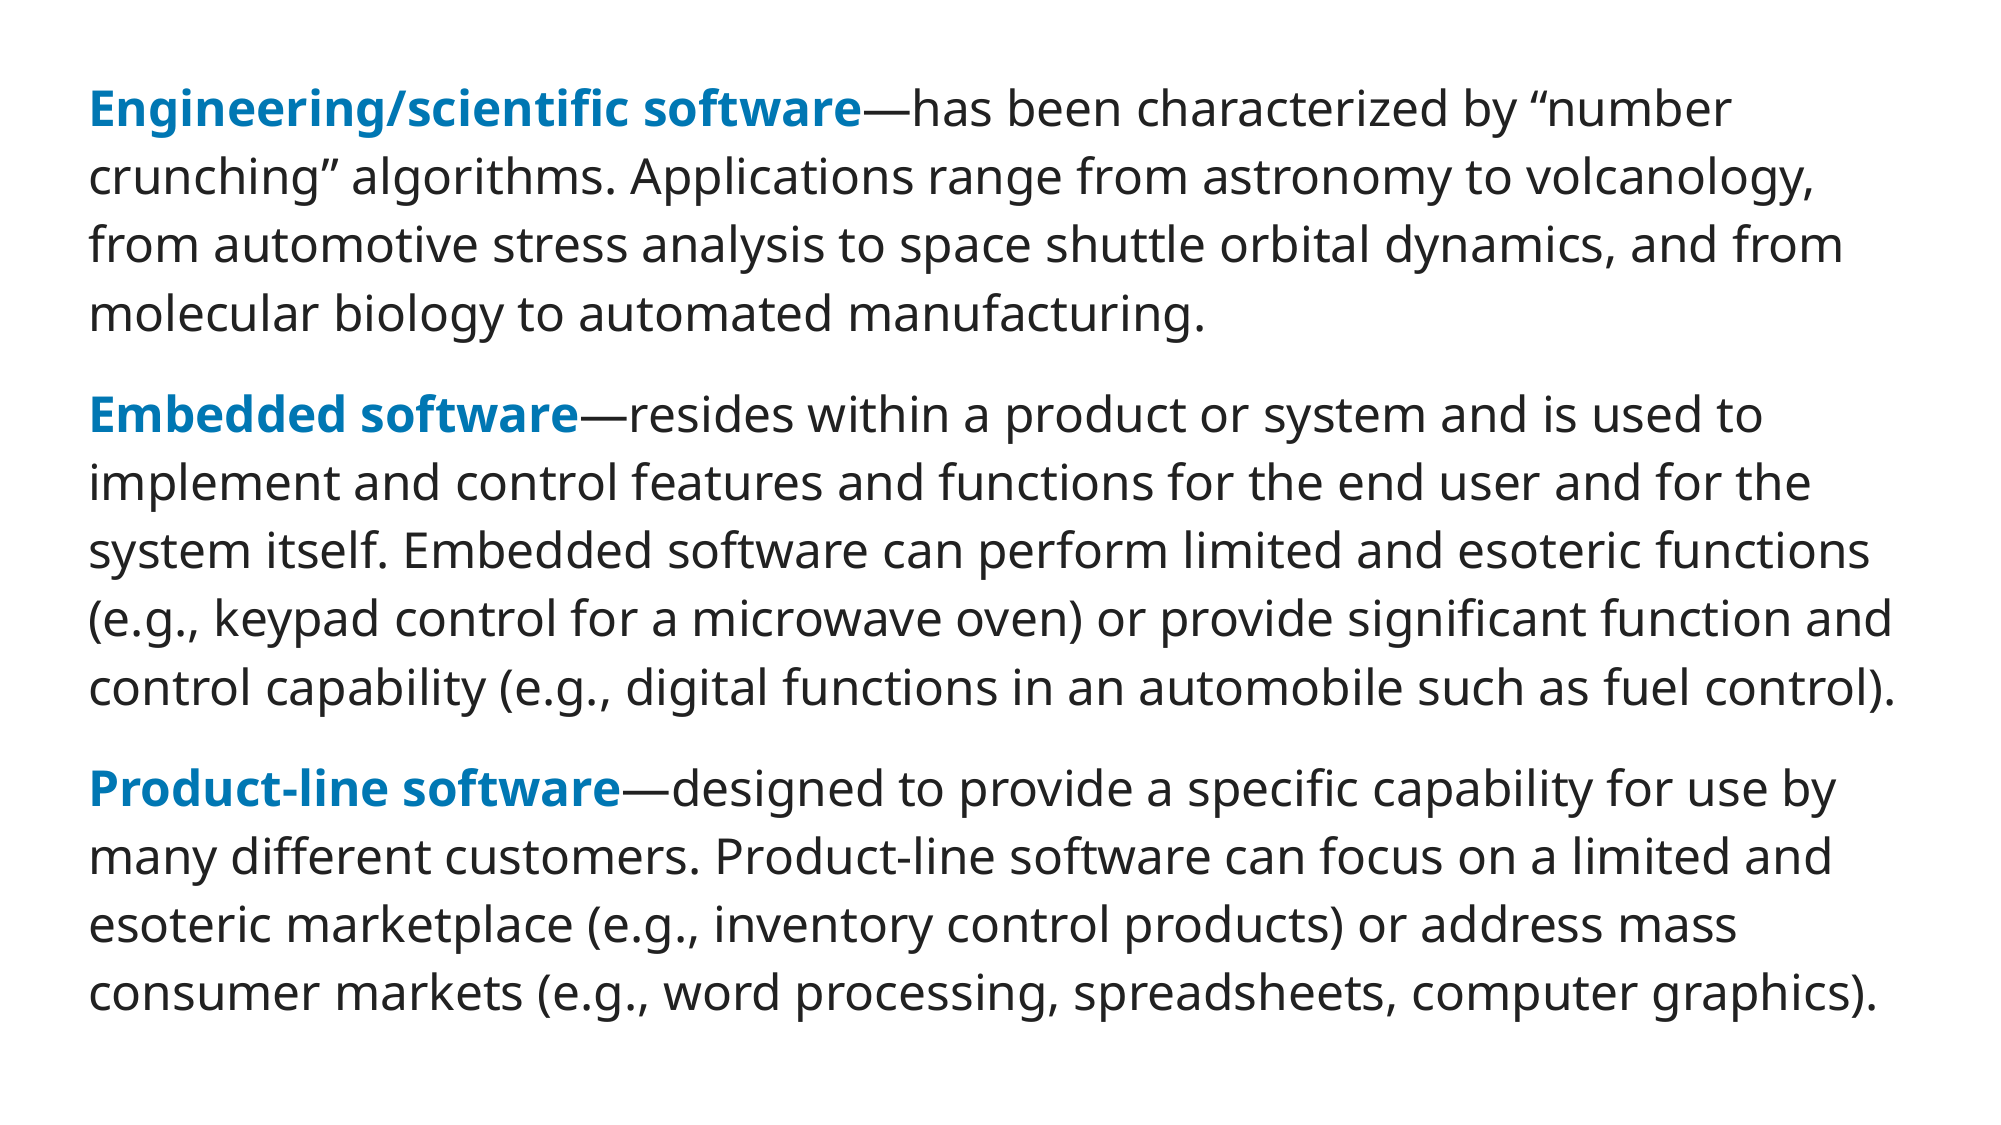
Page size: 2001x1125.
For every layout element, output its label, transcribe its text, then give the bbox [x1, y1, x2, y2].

list Engineering/scientific software—has been characterized by “number crunching” algorithms. Applications range from astronomy to volcanology, from automotive stress analysis to space shuttle orbital dynamics, and from molecular biology to automated manufacturing. Embedded software—resides within a product or system and is used to implement and control features and functions for the end user and for the system itself. Embedded software can perform limited and esoteric functions (e.g., keypad control for a microwave oven) or provide significant function and control capability (e.g., digital functions in an automobile such as fuel control). Product-line software—designed to provide a specific capability for use by many different customers. Product-line software can focus on a limited and esoteric marketplace (e.g., inventory control products) or address mass consumer markets (e.g., word processing, spreadsheets, computer graphics). [68, 48, 1932, 1071]
